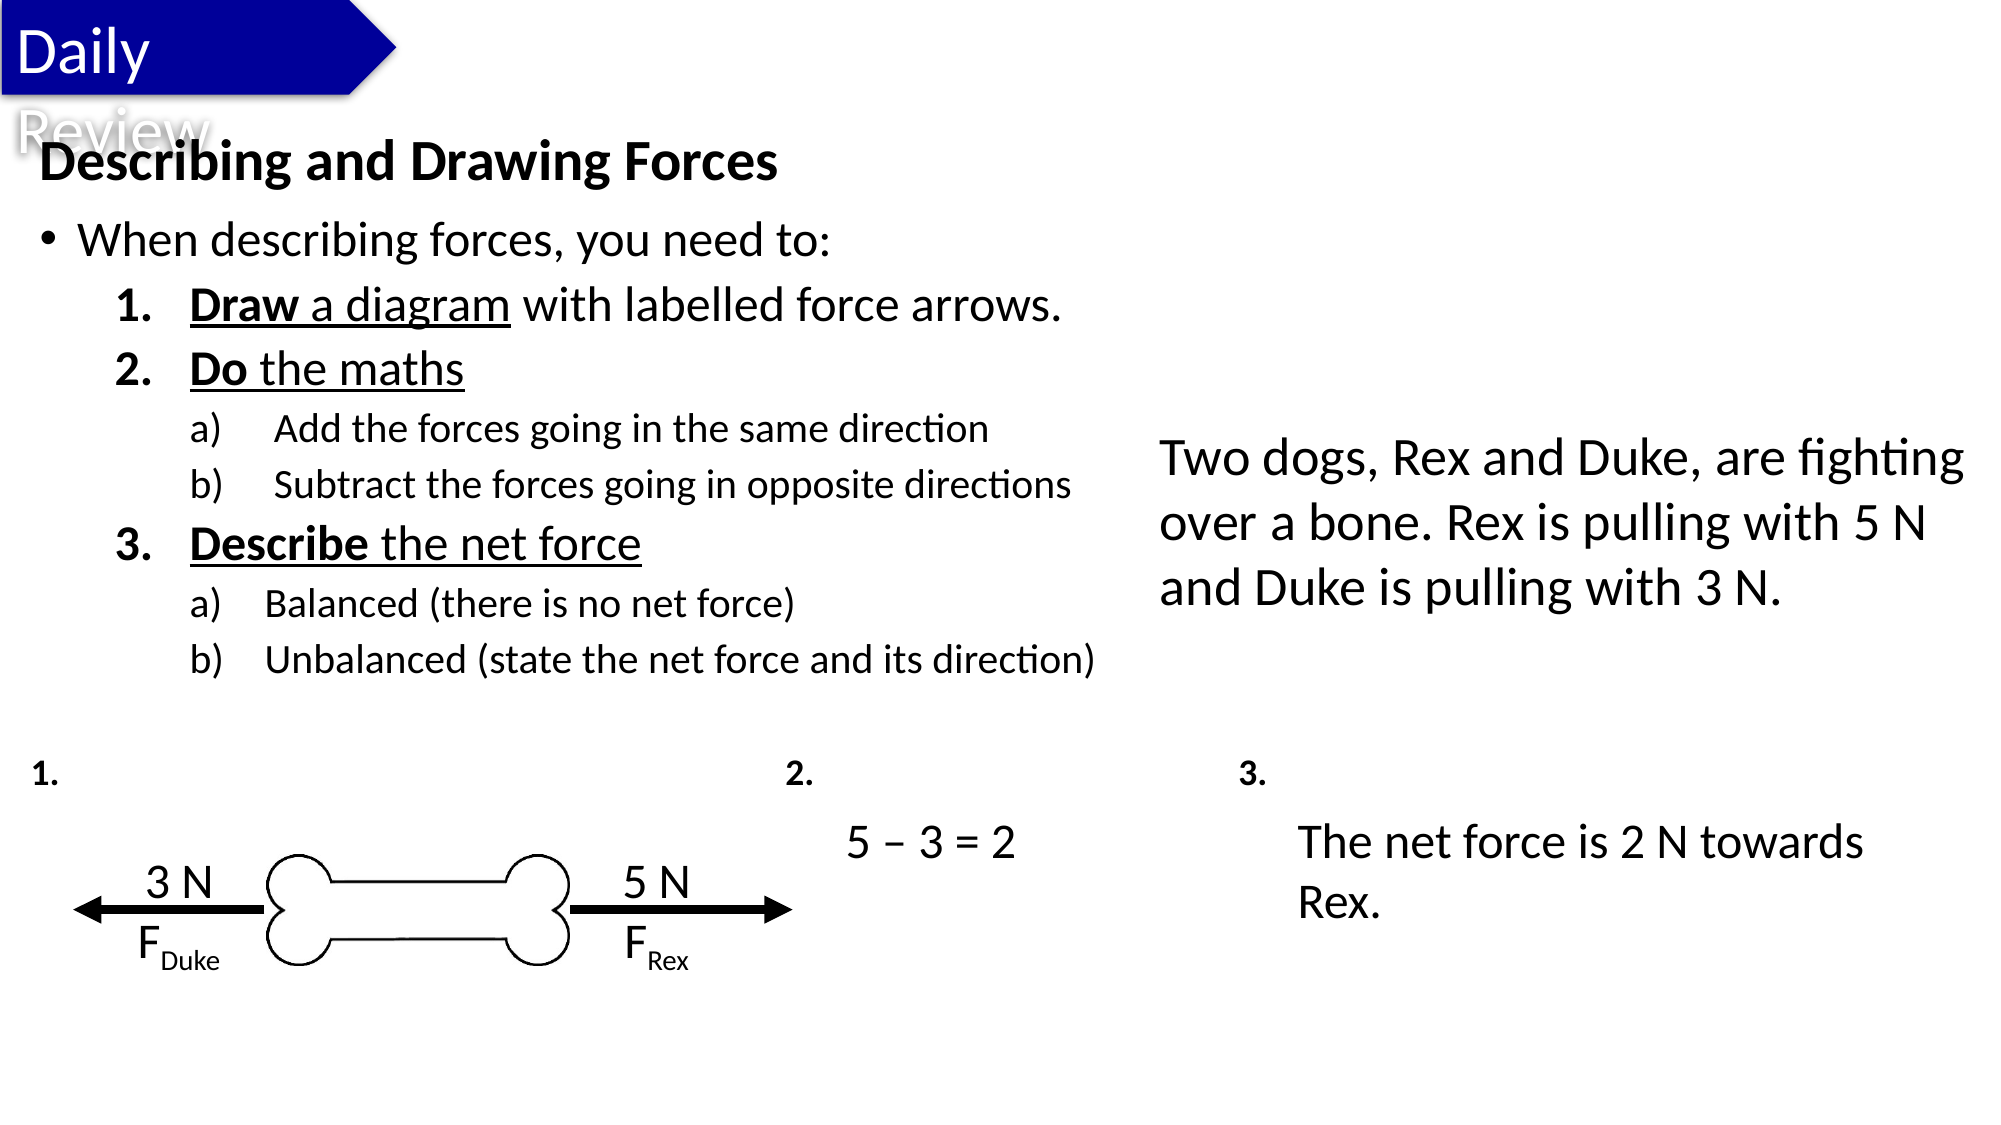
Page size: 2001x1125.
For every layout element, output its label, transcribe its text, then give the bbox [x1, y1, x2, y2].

list Describing and Drawing Forces When describing forces, you need to: Draw a diagram with labelled force arrows. Do the maths Add the forces going in the same direction Subtract the forces going in opposite directions Describe the net force Balanced (there is no net force) Unbalanced (state the net force and its direction) [24, 122, 1139, 693]
text_box 5 – 3 = 2 [830, 800, 1032, 876]
text_box 3 N FDuke [122, 910, 236, 984]
text_box 5 N FRex [607, 910, 706, 984]
text_box 5 N FRex [607, 840, 706, 909]
text_box The net force is 2 N towards Rex. [1282, 800, 1907, 936]
picture [265, 854, 570, 966]
text_box 3 N FDuke [122, 840, 236, 909]
text_box Two dogs, Rex and Duke, are fighting over a bone. Rex is pulling with 5 N and Duke is pulling with 3 N. [1145, 414, 1985, 624]
text_box 2. [770, 740, 830, 800]
text_box 1. [15, 740, 75, 800]
text_box Daily Review [1, 0, 397, 95]
text_box 3. [1223, 740, 1283, 800]
